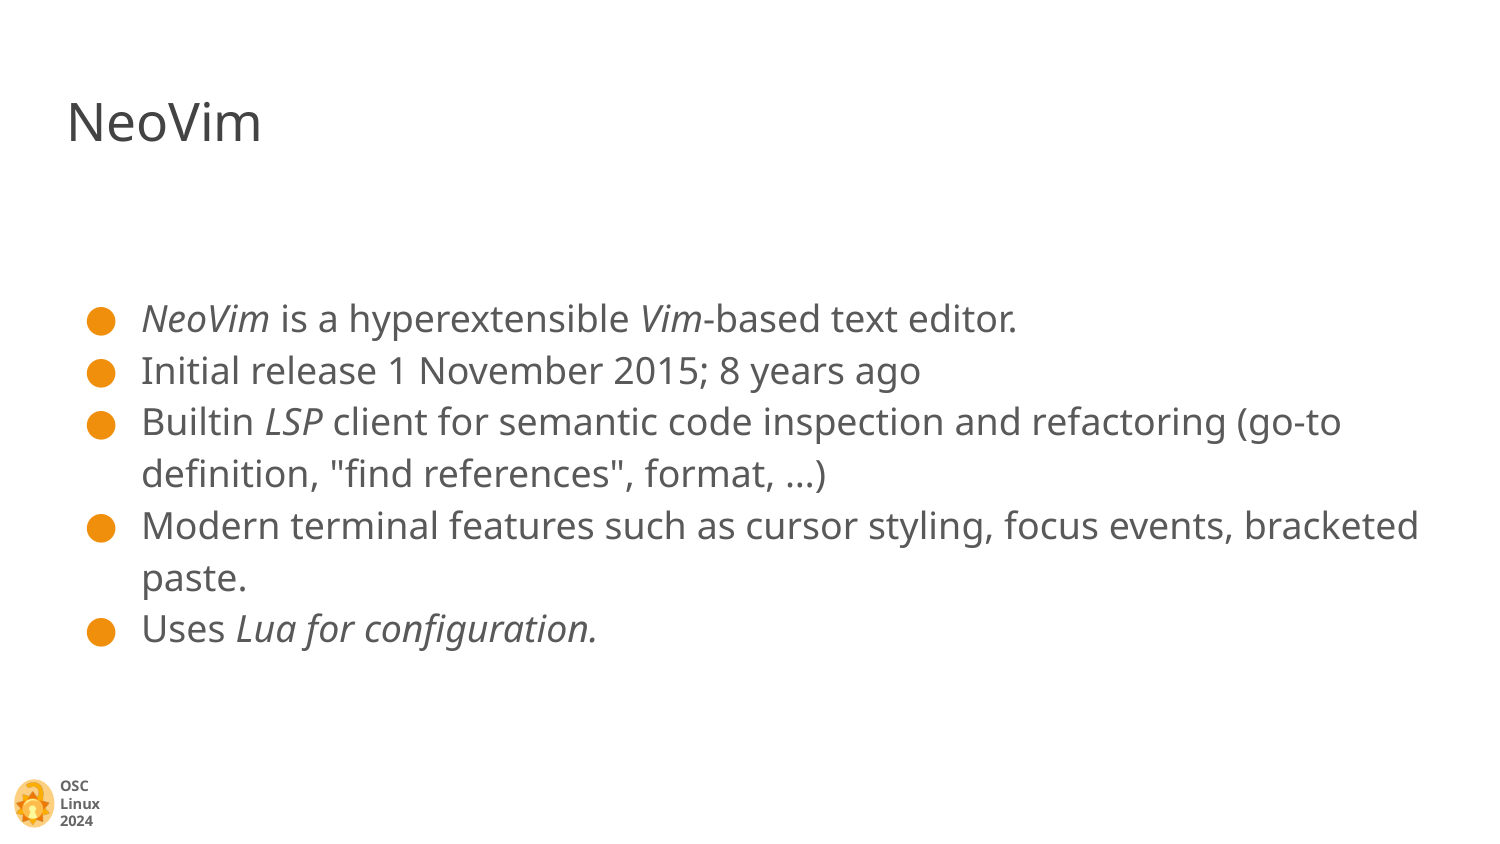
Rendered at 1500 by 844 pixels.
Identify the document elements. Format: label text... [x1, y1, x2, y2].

list NeoVim is a hyperextensible Vim-based text editor. Initial release 1 November 2015; 8 years ago Builtin LSP client for semantic code inspection and refactoring (go-to definition, "find references", format, …) Modern terminal features such as cursor styling, focus events, bracketed paste. Uses Lua for configuration. [51, 189, 1449, 750]
title NeoVim [51, 72, 1449, 167]
picture [15, 780, 54, 827]
